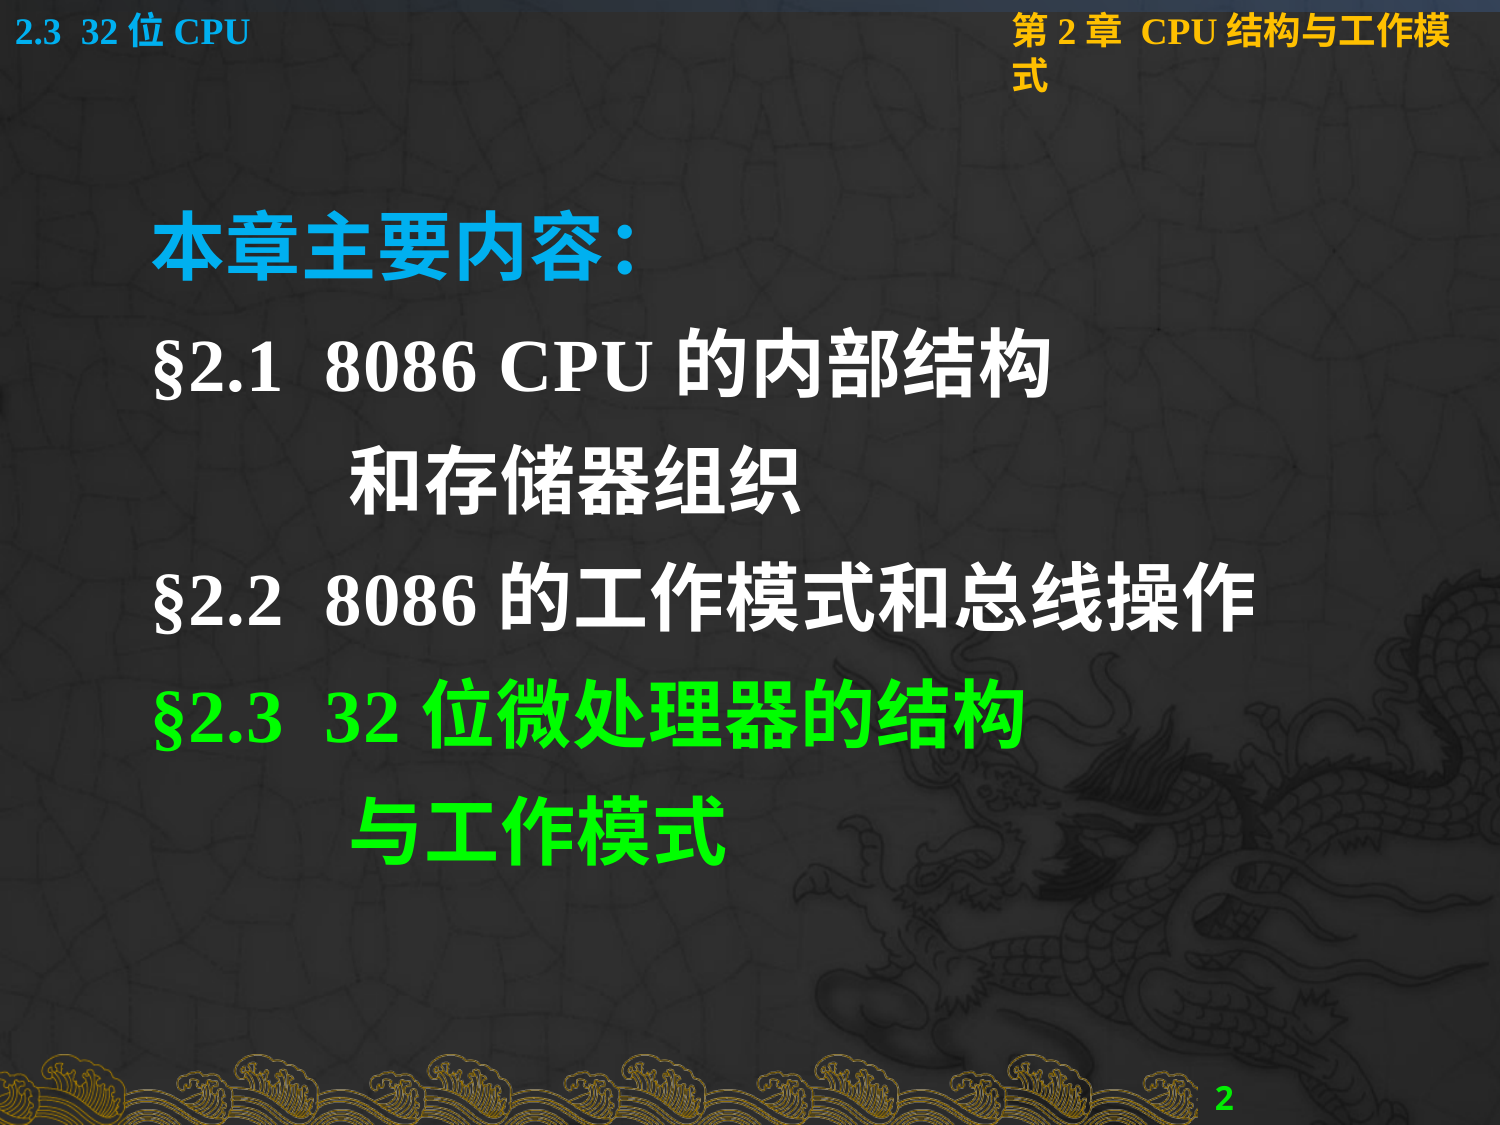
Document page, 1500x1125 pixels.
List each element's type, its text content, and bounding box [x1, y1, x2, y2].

text_box 本章主要内容： §2.1 8086 CPU的内部结构 和存储器组织 §2.2 8086的工作模式和总线操作 §2.3 32位微处理器的结构 与工作模式 [135, 131, 1416, 1046]
